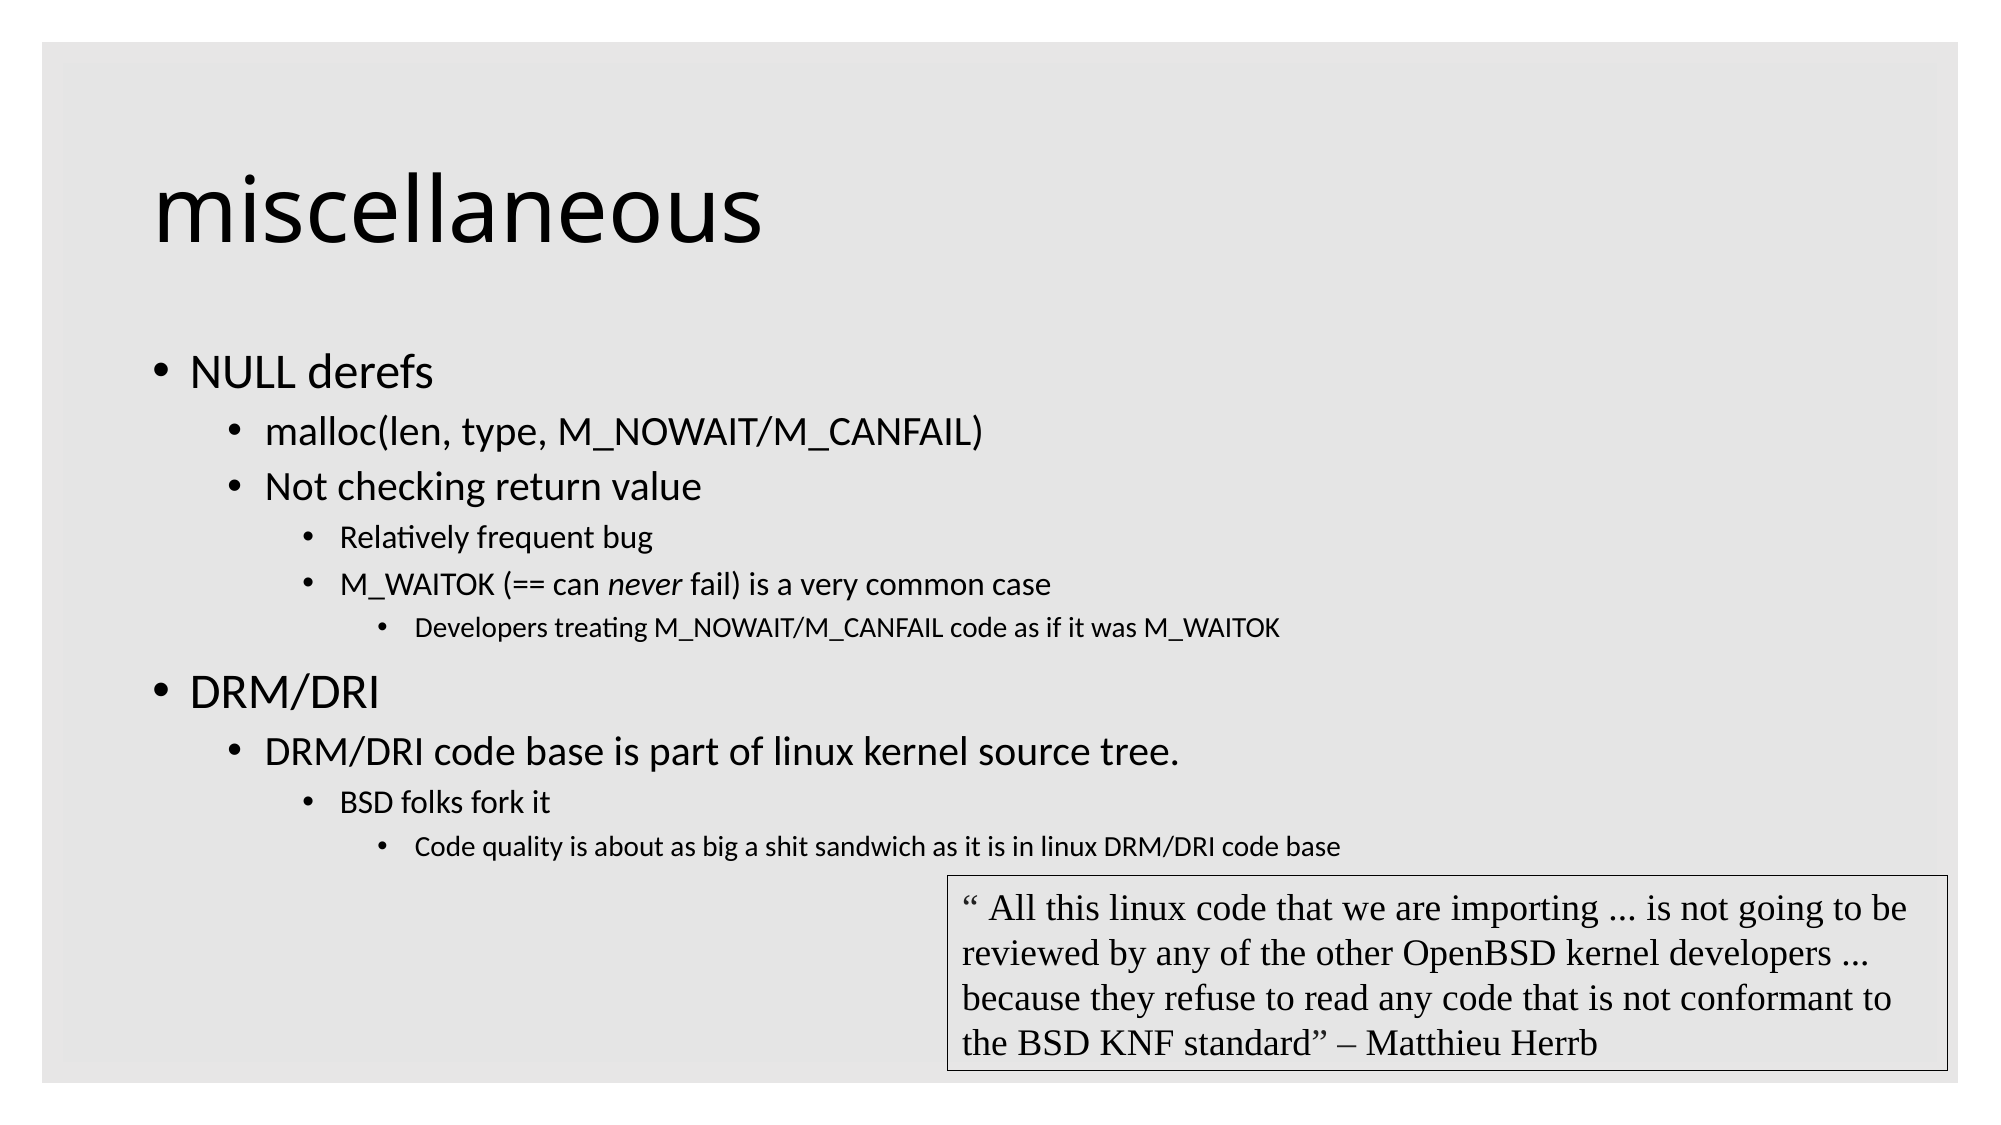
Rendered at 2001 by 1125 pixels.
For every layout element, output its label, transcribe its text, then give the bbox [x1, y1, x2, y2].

title miscellaneous [137, 103, 1863, 322]
text_box “ All this linux code that we are importing ... is not going to be reviewed by any of the other OpenBSD kernel developers ... because they refuse to read any code that is not conformant to the BSD KNF standard” – Matthieu Herrb [947, 875, 1948, 1071]
text_box [52, 51, 1948, 1073]
list NULL derefs malloc(len, type, M_NOWAIT/M_CANFAIL) Not checking return value Relatively frequent bug M_WAITOK (== can never fail) is a very common case Developers treating M_NOWAIT/M_CANFAIL code as if it was M_WAITOK DRM/DRI DRM/DRI code base is part of linux kernel source tree. BSD folks fork it Code quality is about as big a shit sandwich as it is in linux DRM/DRI code base [137, 337, 1863, 973]
